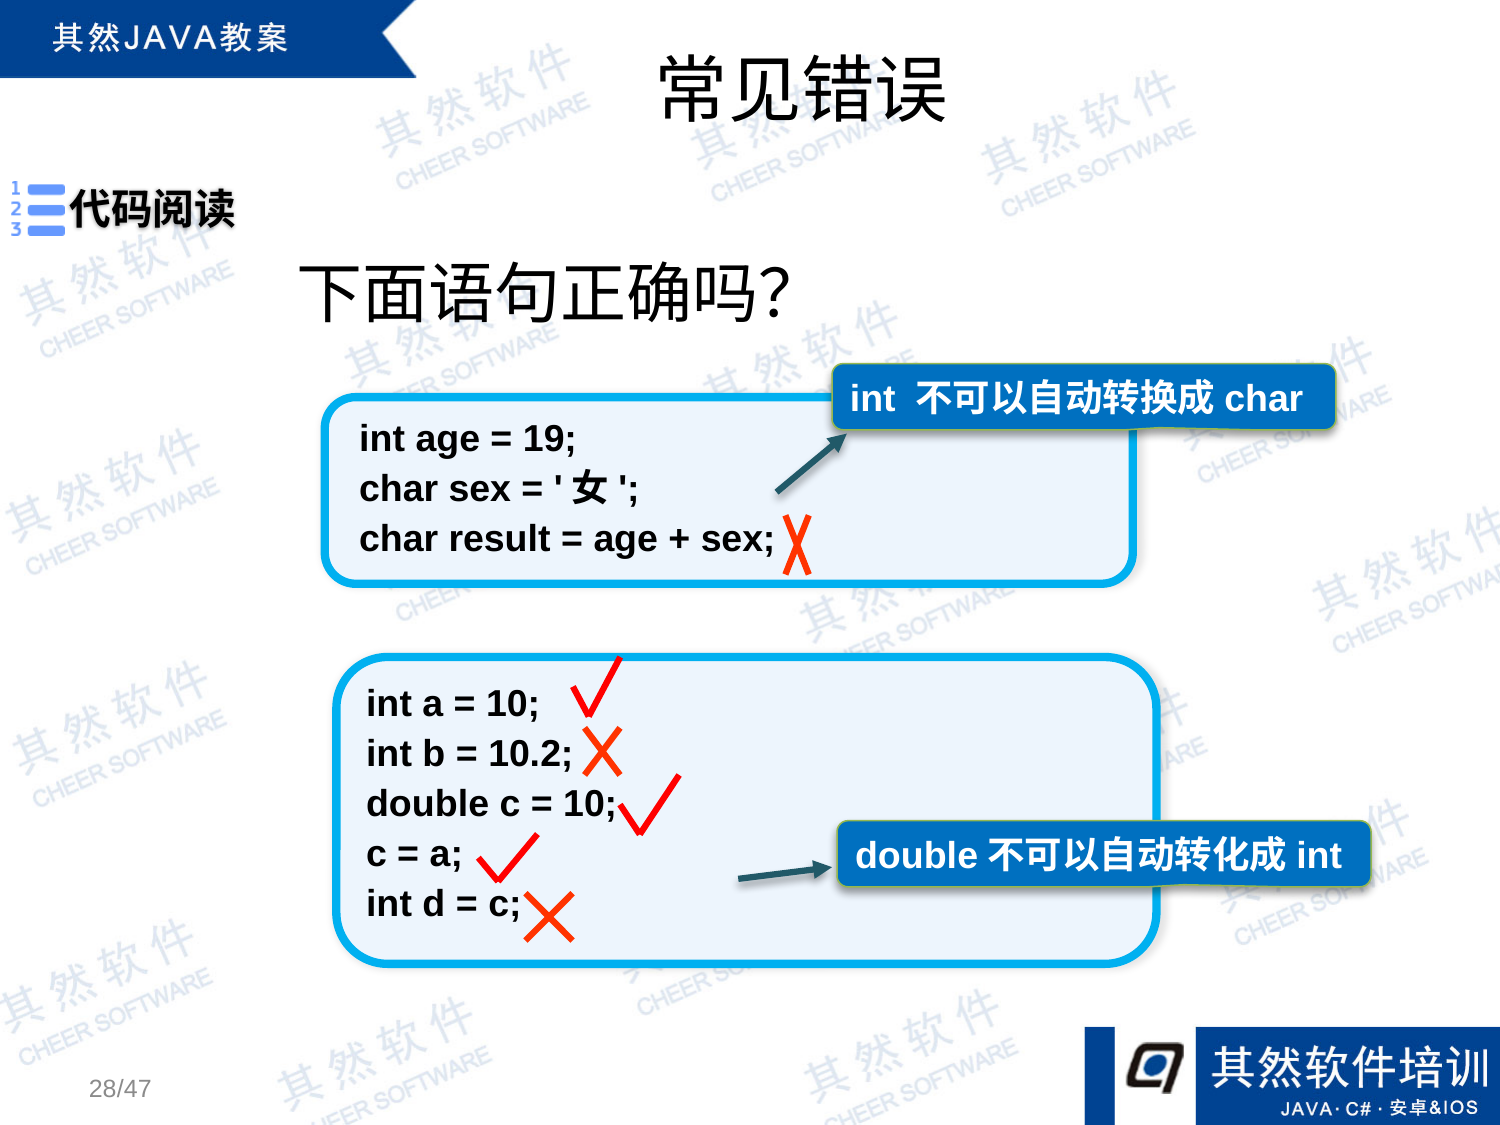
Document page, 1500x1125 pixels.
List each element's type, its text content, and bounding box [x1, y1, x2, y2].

text_box [737, 860, 833, 882]
text_box int 不可以自动转换成char [831, 363, 1336, 430]
text_box [774, 433, 847, 495]
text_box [478, 833, 538, 882]
text_box double不可以自动转化成int [836, 820, 1372, 887]
list 下面语句正确吗？ [147, 243, 1459, 338]
picture [0, 0, 1500, 1125]
slide_number 28/47 [0, 1057, 167, 1118]
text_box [525, 892, 573, 941]
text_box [11, 175, 253, 242]
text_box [572, 656, 621, 717]
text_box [619, 774, 680, 835]
text_box int age = 19; char sex = '女'; char result = age + sex; [324, 397, 1133, 584]
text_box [785, 515, 810, 575]
text_box int a = 10; int b = 10.2; double c = 10; c = a; int d = c; [336, 656, 1157, 964]
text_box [584, 727, 621, 776]
title 常见错误 [126, 35, 1477, 139]
